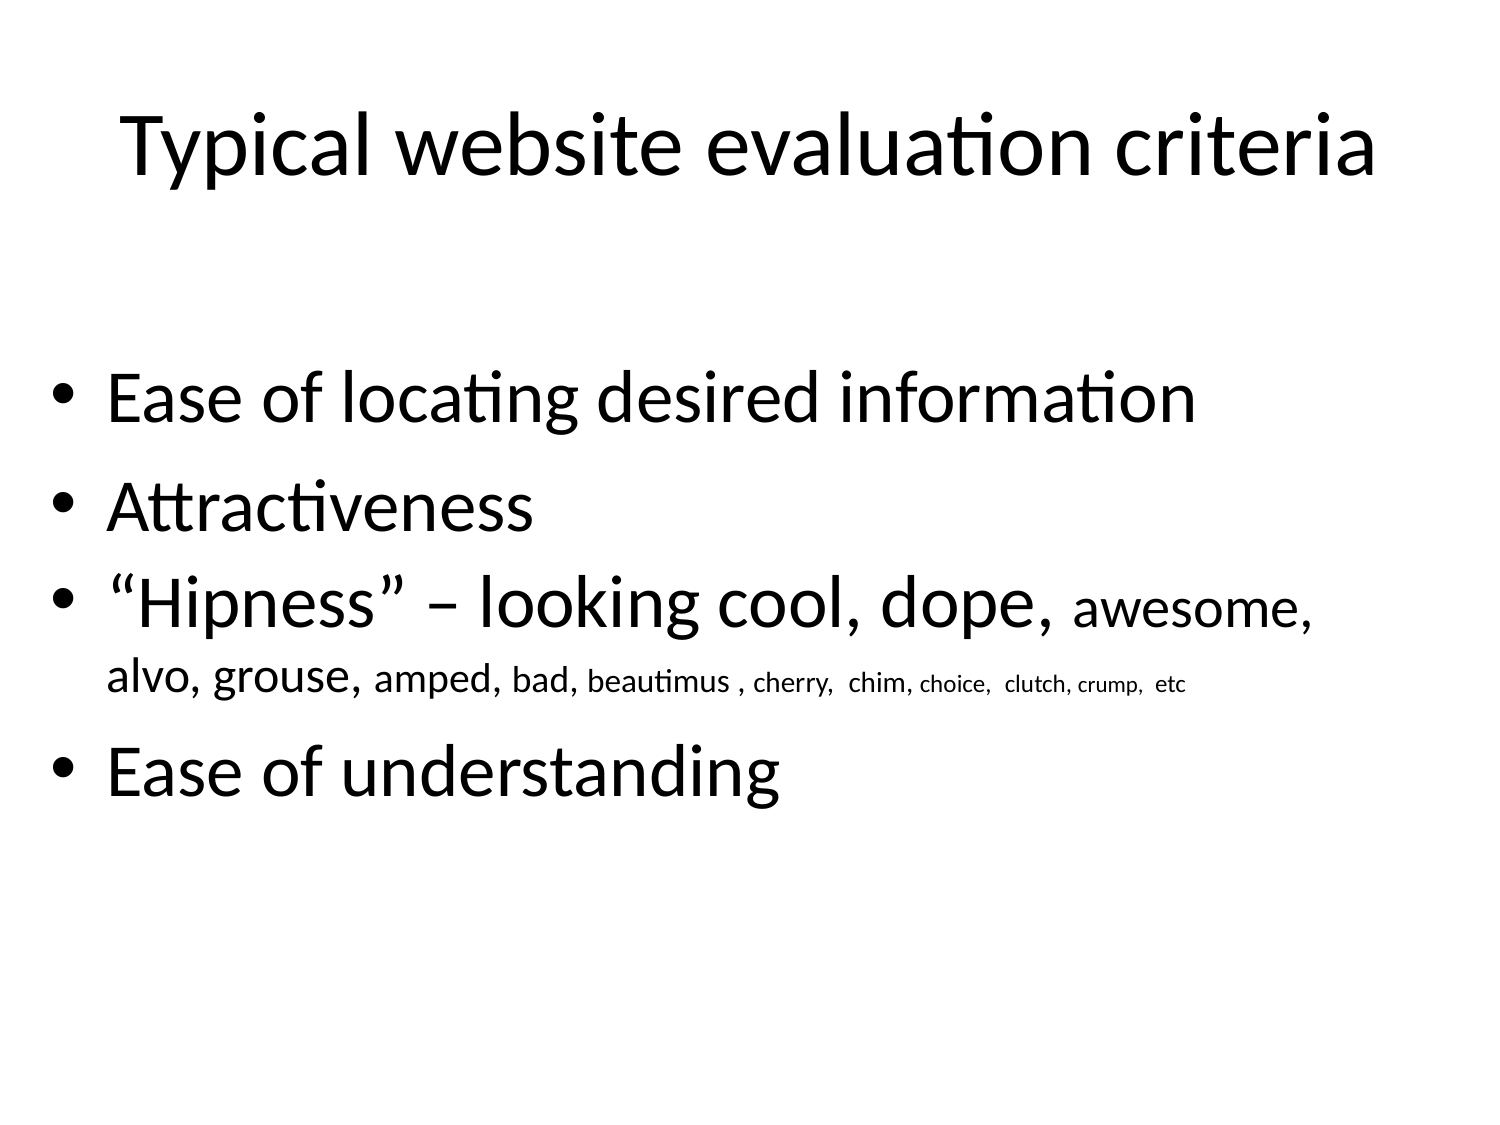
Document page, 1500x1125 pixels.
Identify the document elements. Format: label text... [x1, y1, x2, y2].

text_box Ease of locating desired information Attractiveness “Hipness” – looking cool, dope, awesome, alvo, grouse, amped, bad, beautimus , cherry, chim, choice, clutch, crump, etc Ease of understanding [35, 339, 1385, 1055]
title Typical website evaluation criteria [75, 45, 1425, 233]
